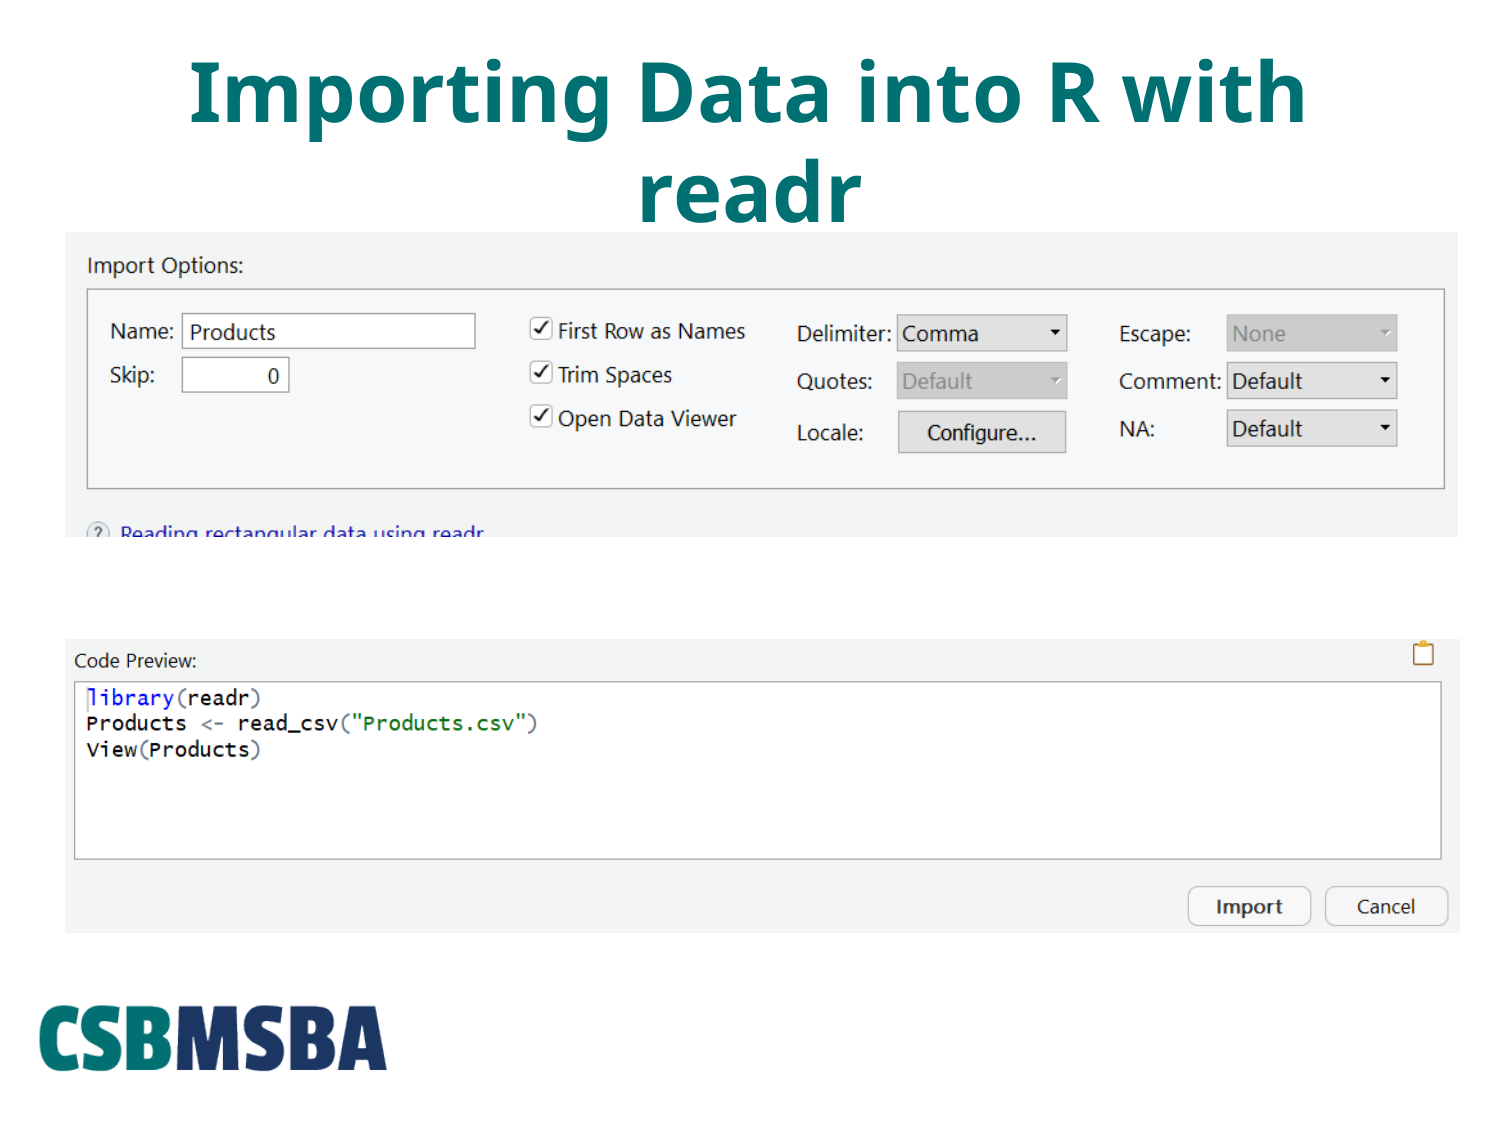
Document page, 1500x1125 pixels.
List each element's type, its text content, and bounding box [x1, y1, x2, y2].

picture [65, 232, 1458, 537]
picture [37, 987, 388, 1091]
title Importing Data into R with readr [75, 45, 1425, 230]
picture [65, 638, 1460, 933]
